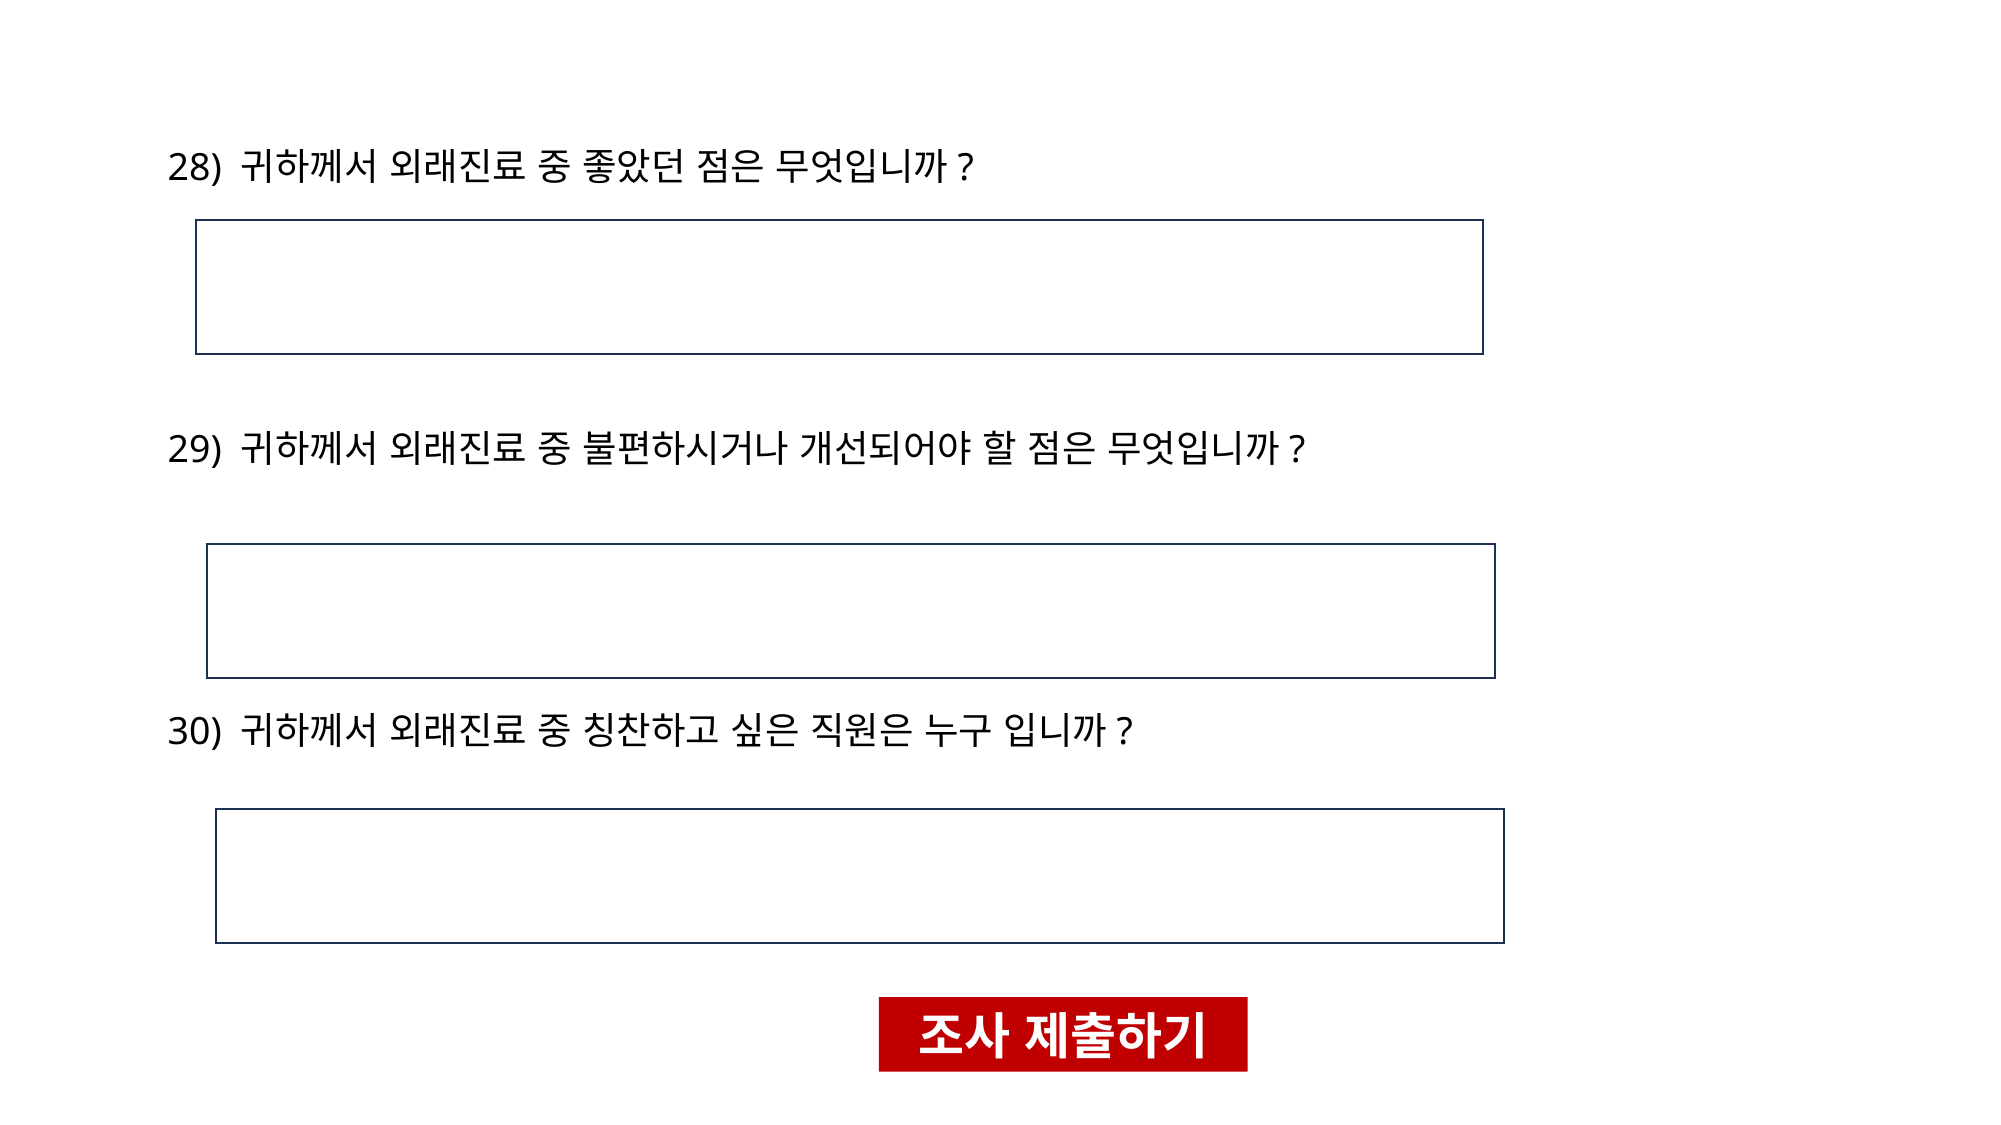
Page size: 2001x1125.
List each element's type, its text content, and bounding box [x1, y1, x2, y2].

text_box [215, 808, 1505, 944]
text_box [206, 543, 1496, 679]
text_box 29) 귀하께서 외래진료 중 불편하시거나 개선되어야 할 점은 무엇입니까? [153, 417, 1603, 478]
text_box 28) 귀하께서 외래진료 중 좋았던 점은 무엇입니까? [152, 135, 1363, 196]
text_box [195, 219, 1484, 355]
text_box 조사 제출하기 [878, 997, 1248, 1072]
text_box 30) 귀하께서 외래진료 중 칭찬하고 싶은 직원은 누구 입니까? [152, 700, 1629, 760]
